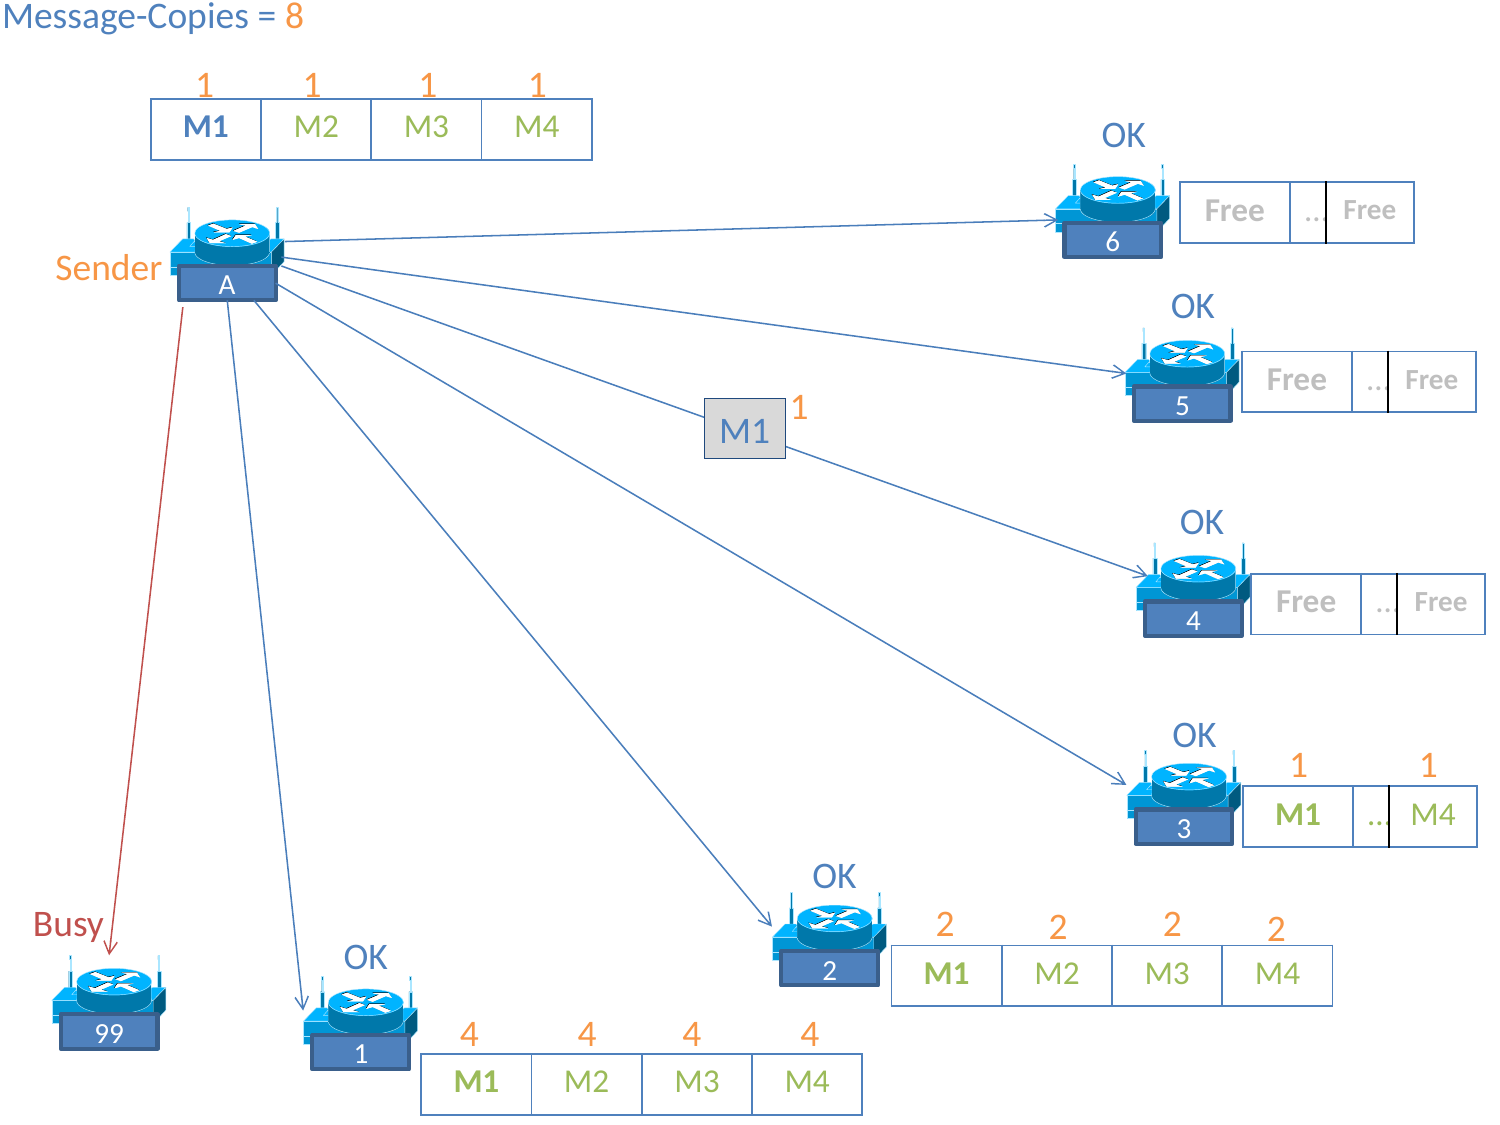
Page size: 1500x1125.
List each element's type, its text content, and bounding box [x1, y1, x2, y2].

text_box 1 [180, 52, 230, 113]
text_box 1 [1274, 732, 1324, 793]
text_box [108, 306, 184, 956]
picture [234, 236, 257, 244]
text_box 2 [1252, 896, 1301, 957]
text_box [281, 265, 1149, 577]
picture [1094, 192, 1114, 200]
text_box 4 [445, 1001, 494, 1061]
picture [236, 225, 256, 232]
table_header M4 [1390, 787, 1476, 846]
picture [1175, 570, 1195, 579]
table_header … [1362, 575, 1396, 634]
table_header M4 [753, 1055, 861, 1114]
picture [771, 891, 888, 962]
table_header Free [1181, 183, 1289, 242]
text_box OK [1086, 102, 1161, 162]
text_box Sender [40, 235, 178, 296]
picture [1191, 345, 1211, 352]
table_header M3 [372, 100, 481, 159]
table_header M2 [1003, 946, 1111, 1005]
text_box OK [1165, 489, 1240, 540]
table_header … [1353, 352, 1387, 411]
text_box 1 [1404, 732, 1453, 793]
table_header M3 [643, 1055, 751, 1114]
text_box 4 [667, 1001, 717, 1061]
table_header Free [1389, 352, 1475, 411]
table_header M4 [482, 100, 591, 159]
table_header Free [1398, 575, 1484, 634]
picture [1190, 356, 1211, 364]
table_header M1 [892, 946, 1001, 1005]
table_header Free [1243, 352, 1351, 411]
picture [302, 975, 419, 1046]
picture [210, 225, 230, 232]
picture [1054, 163, 1171, 234]
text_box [777, 585, 1127, 786]
picture [1096, 181, 1116, 188]
table_header M4 [1223, 946, 1332, 1005]
picture [1126, 750, 1242, 820]
table_header M1 [152, 100, 260, 159]
table_header … [1354, 787, 1388, 846]
table_header M2 [532, 1055, 641, 1114]
picture [169, 206, 286, 277]
table_header M2 [262, 100, 370, 159]
text_box OK [1157, 702, 1232, 748]
table_header M1 [422, 1055, 531, 1114]
picture [209, 235, 228, 244]
table_header Free [1327, 183, 1413, 242]
text_box A [177, 285, 271, 302]
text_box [308, 585, 773, 927]
picture [1164, 356, 1184, 364]
picture [1120, 192, 1142, 201]
text_box Message-Copies = 8 [0, 0, 319, 44]
text_box 4 [785, 1001, 835, 1061]
text_box 2 [920, 891, 970, 952]
text_box OK [797, 843, 872, 890]
text_box 3 [1134, 828, 1234, 846]
table_header Free [1252, 575, 1360, 634]
table_header … [1291, 183, 1325, 242]
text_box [284, 219, 1059, 242]
text_box Busy [18, 891, 103, 952]
text_box 99 [59, 1033, 160, 1051]
text_box 5 [1153, 405, 1233, 423]
picture [1202, 560, 1222, 567]
table_header M1 [1244, 787, 1352, 846]
text_box 1 [310, 1054, 411, 1071]
text_box OK [328, 935, 403, 974]
text_box 1 [403, 52, 453, 113]
table_header M3 [1113, 946, 1221, 1005]
text_box 6 [1062, 241, 1163, 259]
picture [1135, 542, 1252, 612]
picture [1177, 560, 1197, 567]
text_box 2 [1148, 891, 1197, 952]
text_box 1 [287, 52, 337, 113]
text_box 4 [1143, 620, 1244, 638]
text_box OK [1156, 273, 1231, 325]
picture [1166, 345, 1186, 352]
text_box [226, 300, 304, 1011]
text_box 2 [779, 971, 880, 987]
picture [51, 955, 167, 1025]
text_box 4 [562, 1001, 612, 1061]
picture [1149, 327, 1241, 397]
picture [1201, 571, 1222, 579]
text_box 2 [1033, 894, 1083, 955]
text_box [281, 256, 1127, 265]
text_box 1 [513, 52, 562, 113]
